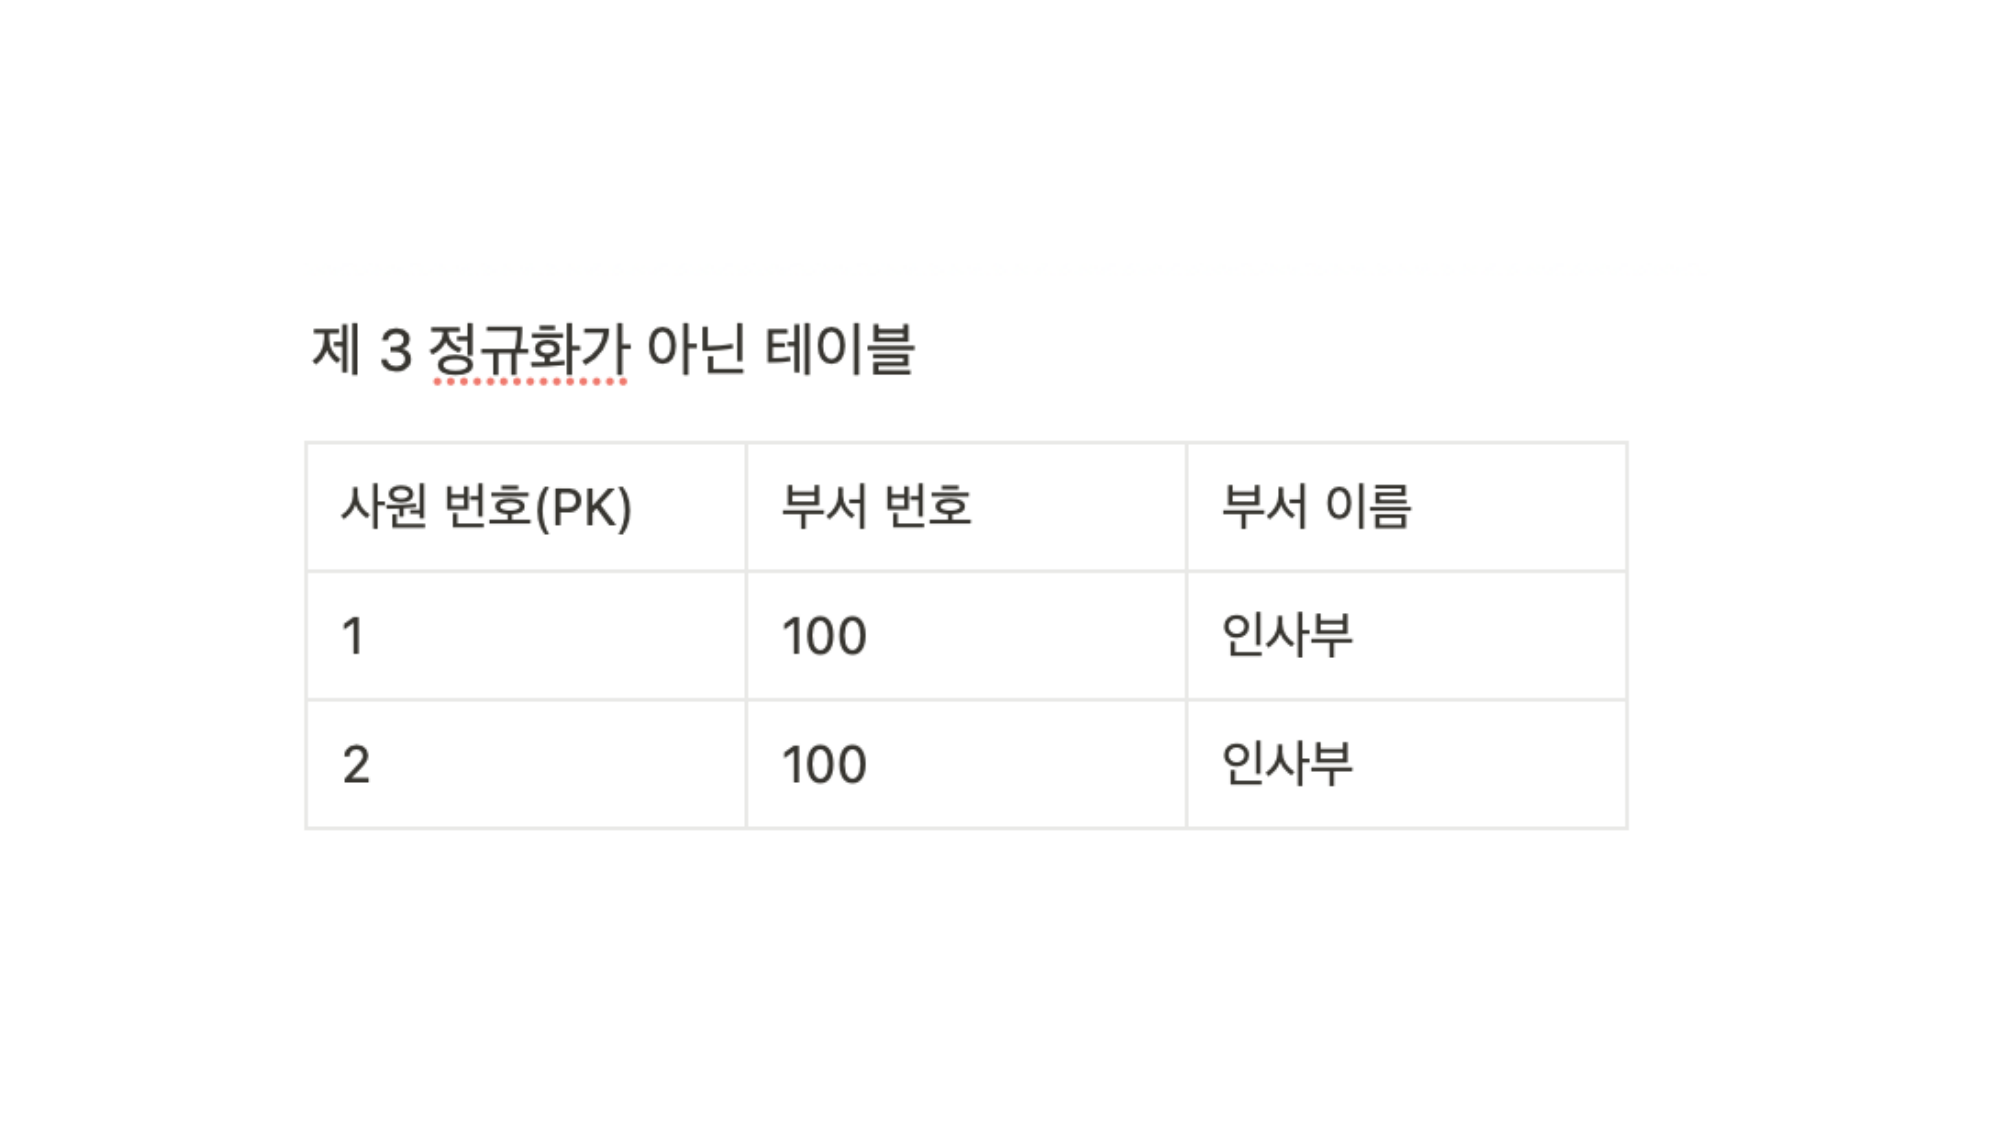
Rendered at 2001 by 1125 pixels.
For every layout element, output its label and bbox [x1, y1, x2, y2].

picture [289, 263, 1710, 917]
